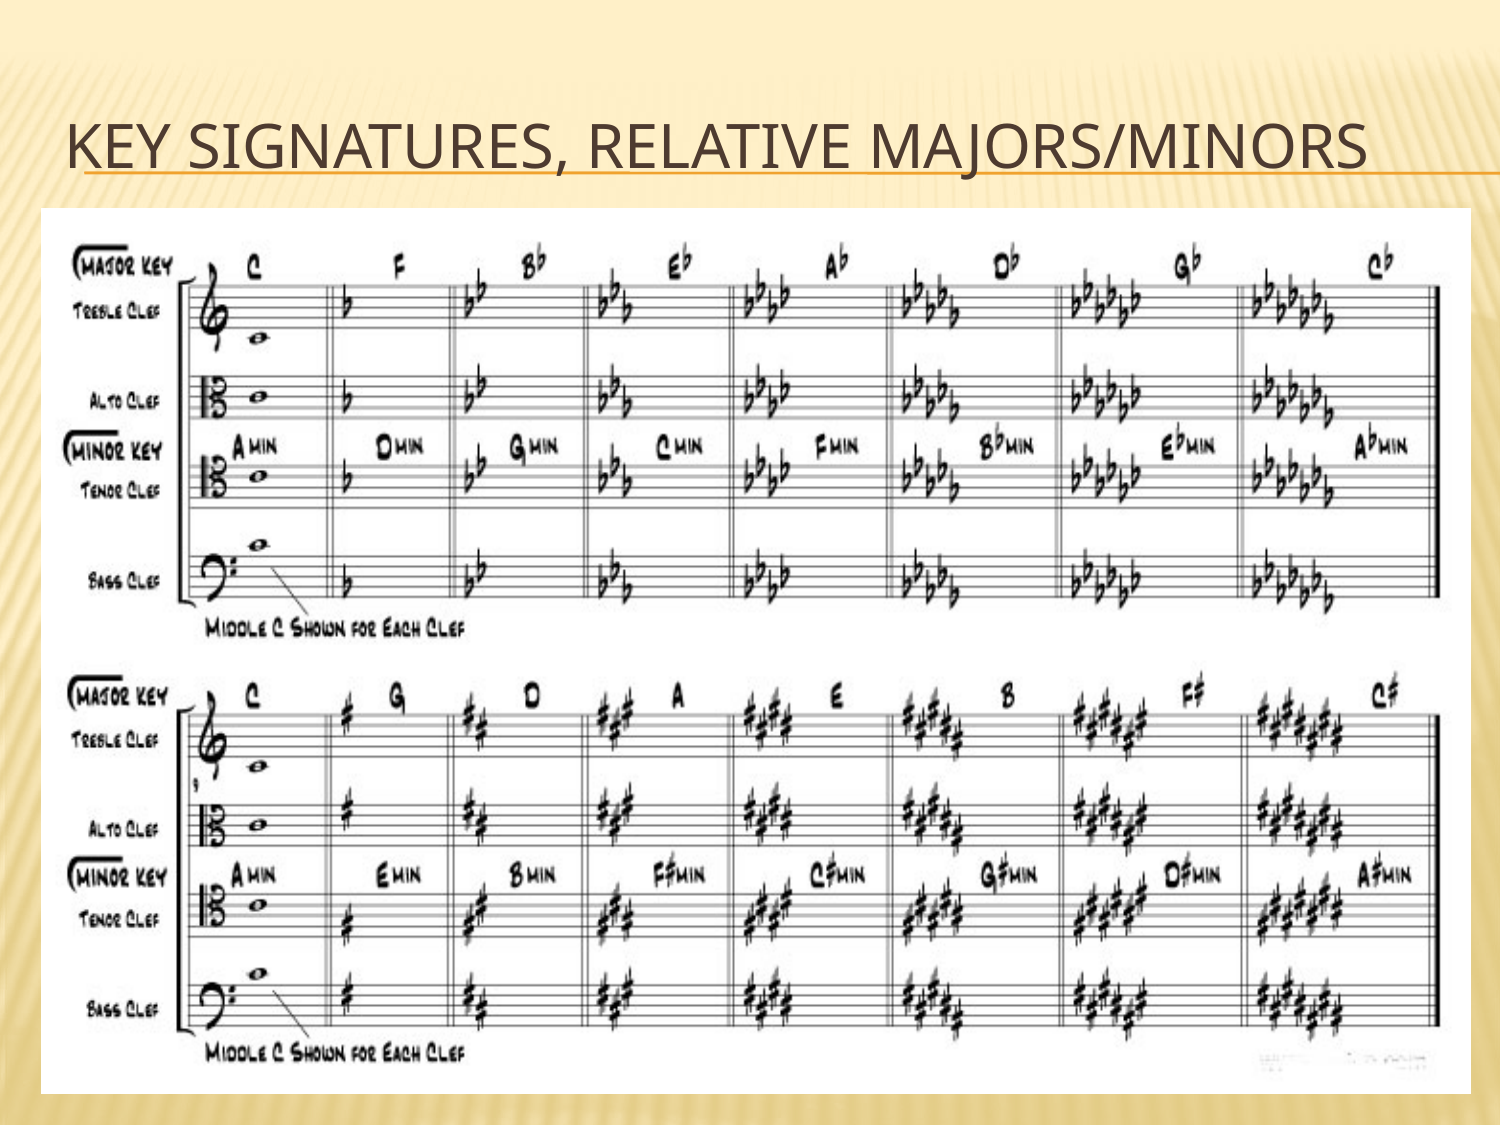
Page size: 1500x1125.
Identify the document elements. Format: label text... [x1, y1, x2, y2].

title Key signatures, relative majors/minors [50, 75, 1475, 211]
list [40, 207, 1471, 1095]
